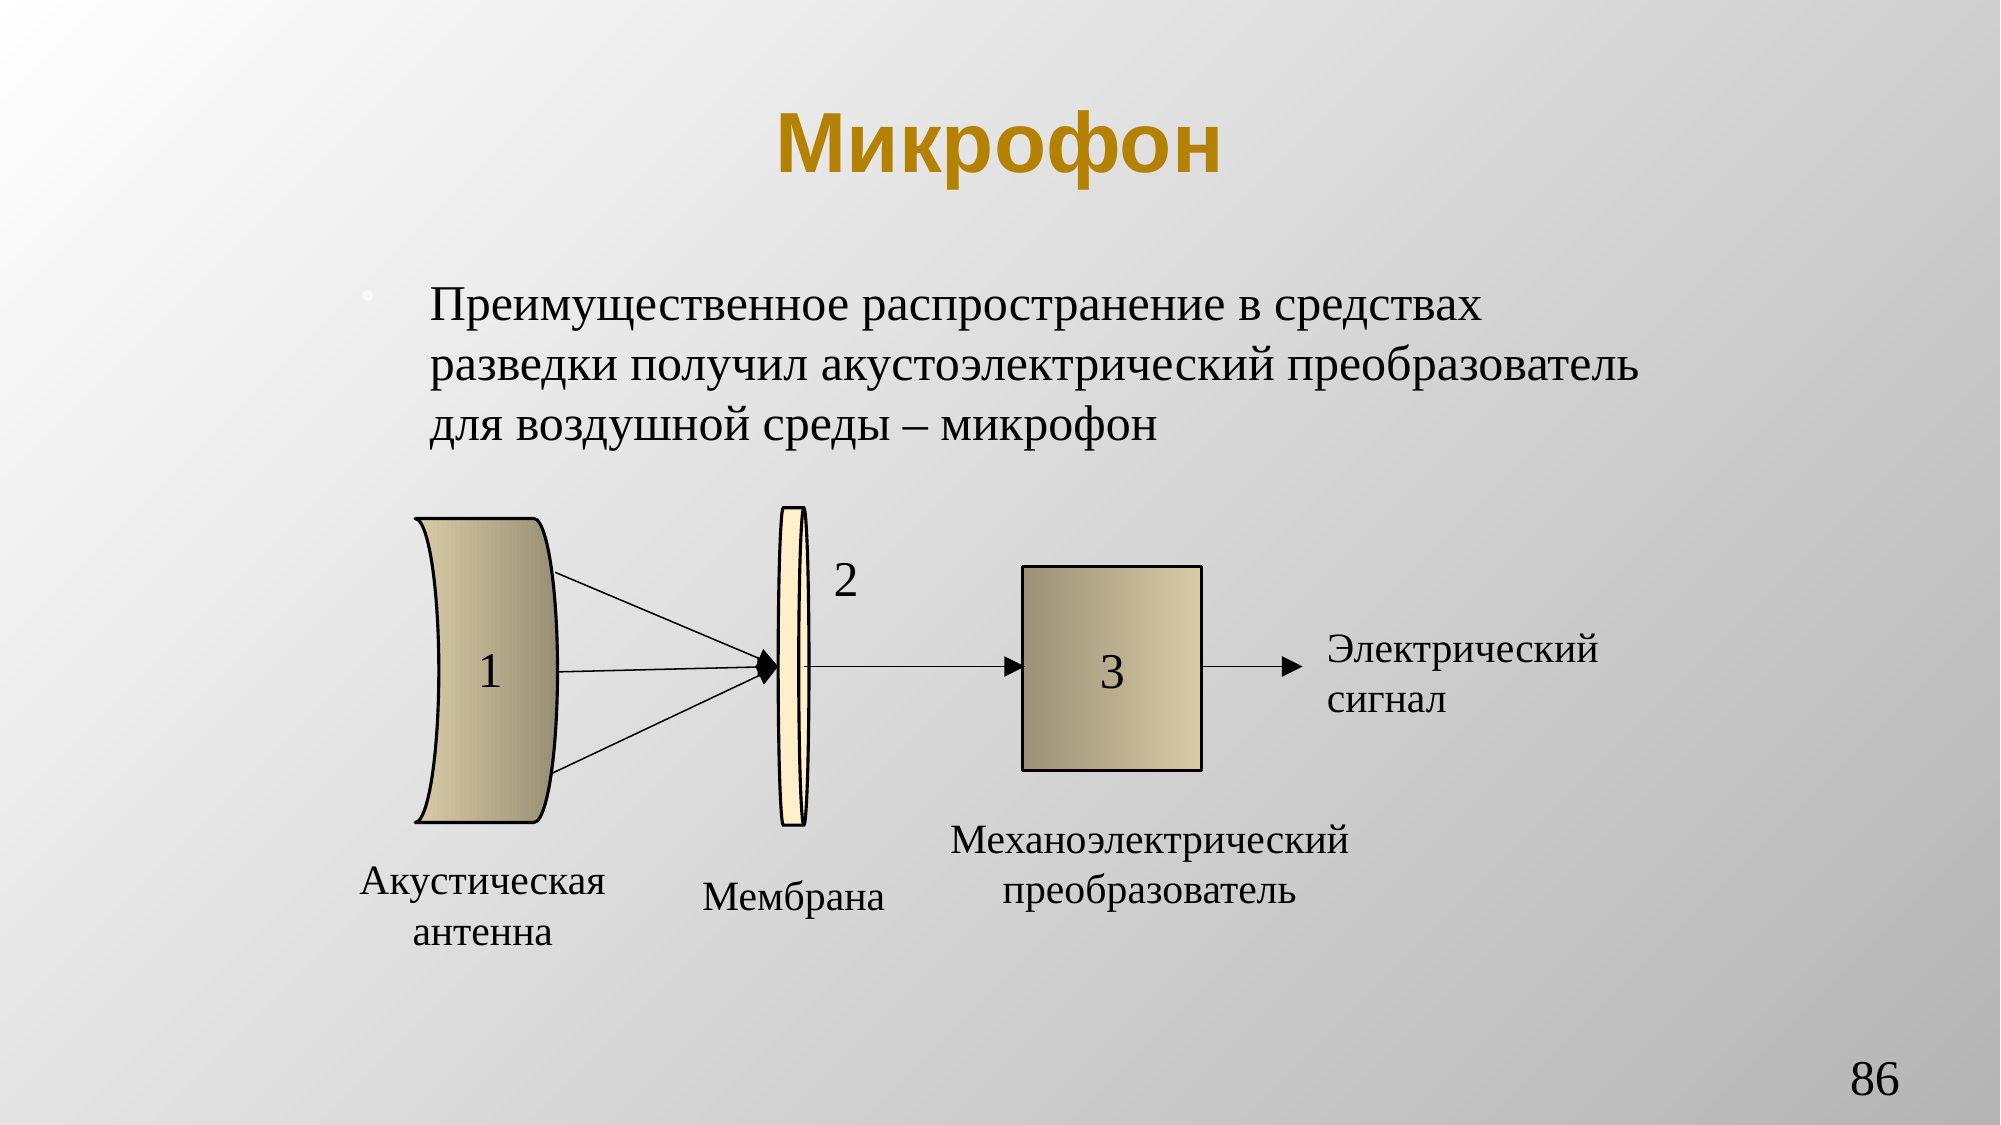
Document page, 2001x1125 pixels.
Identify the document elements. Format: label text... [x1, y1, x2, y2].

slide_number 86 [1733, 1052, 1900, 1113]
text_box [324, 507, 1676, 977]
title Микрофон [99, 45, 1900, 233]
list Преимущественное распространение в средствах разведки получил акустоэлектрический преобразователь для воздушной среды – микрофон [324, 262, 1676, 482]
